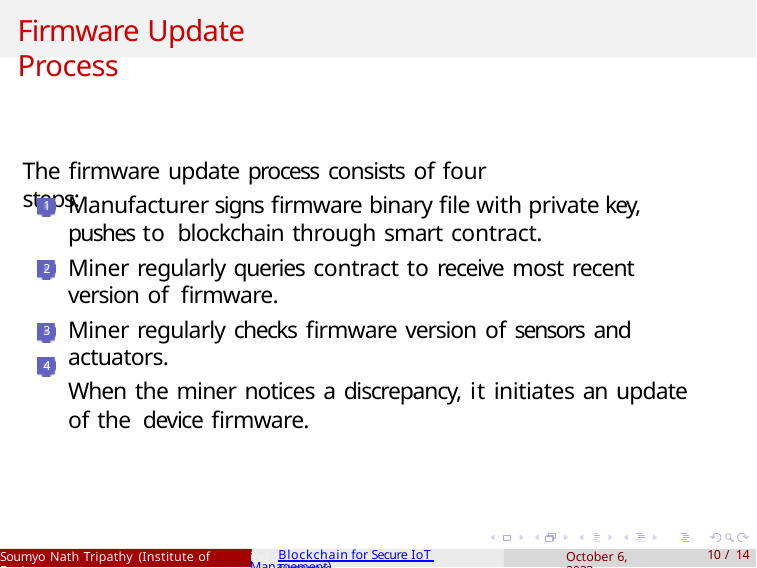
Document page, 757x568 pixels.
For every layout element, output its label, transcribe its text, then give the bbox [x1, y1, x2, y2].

picture [37, 197, 57, 217]
list Manufacturer signs firmware binary file with private key, pushes to blockchain through smart contract. Miner regularly queries contract to receive most recent version of firmware. Miner regularly checks firmware version of sensors and actuators. When the miner notices a discrepancy, it initiates an update of the device firmware. [50, 189, 706, 505]
picture [37, 260, 57, 280]
text_box The firmware update process consists of four steps: [20, 154, 513, 212]
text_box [0, 548, 757, 568]
picture [37, 323, 57, 343]
title Firmware Update Process [15, 9, 332, 108]
picture [37, 357, 57, 377]
